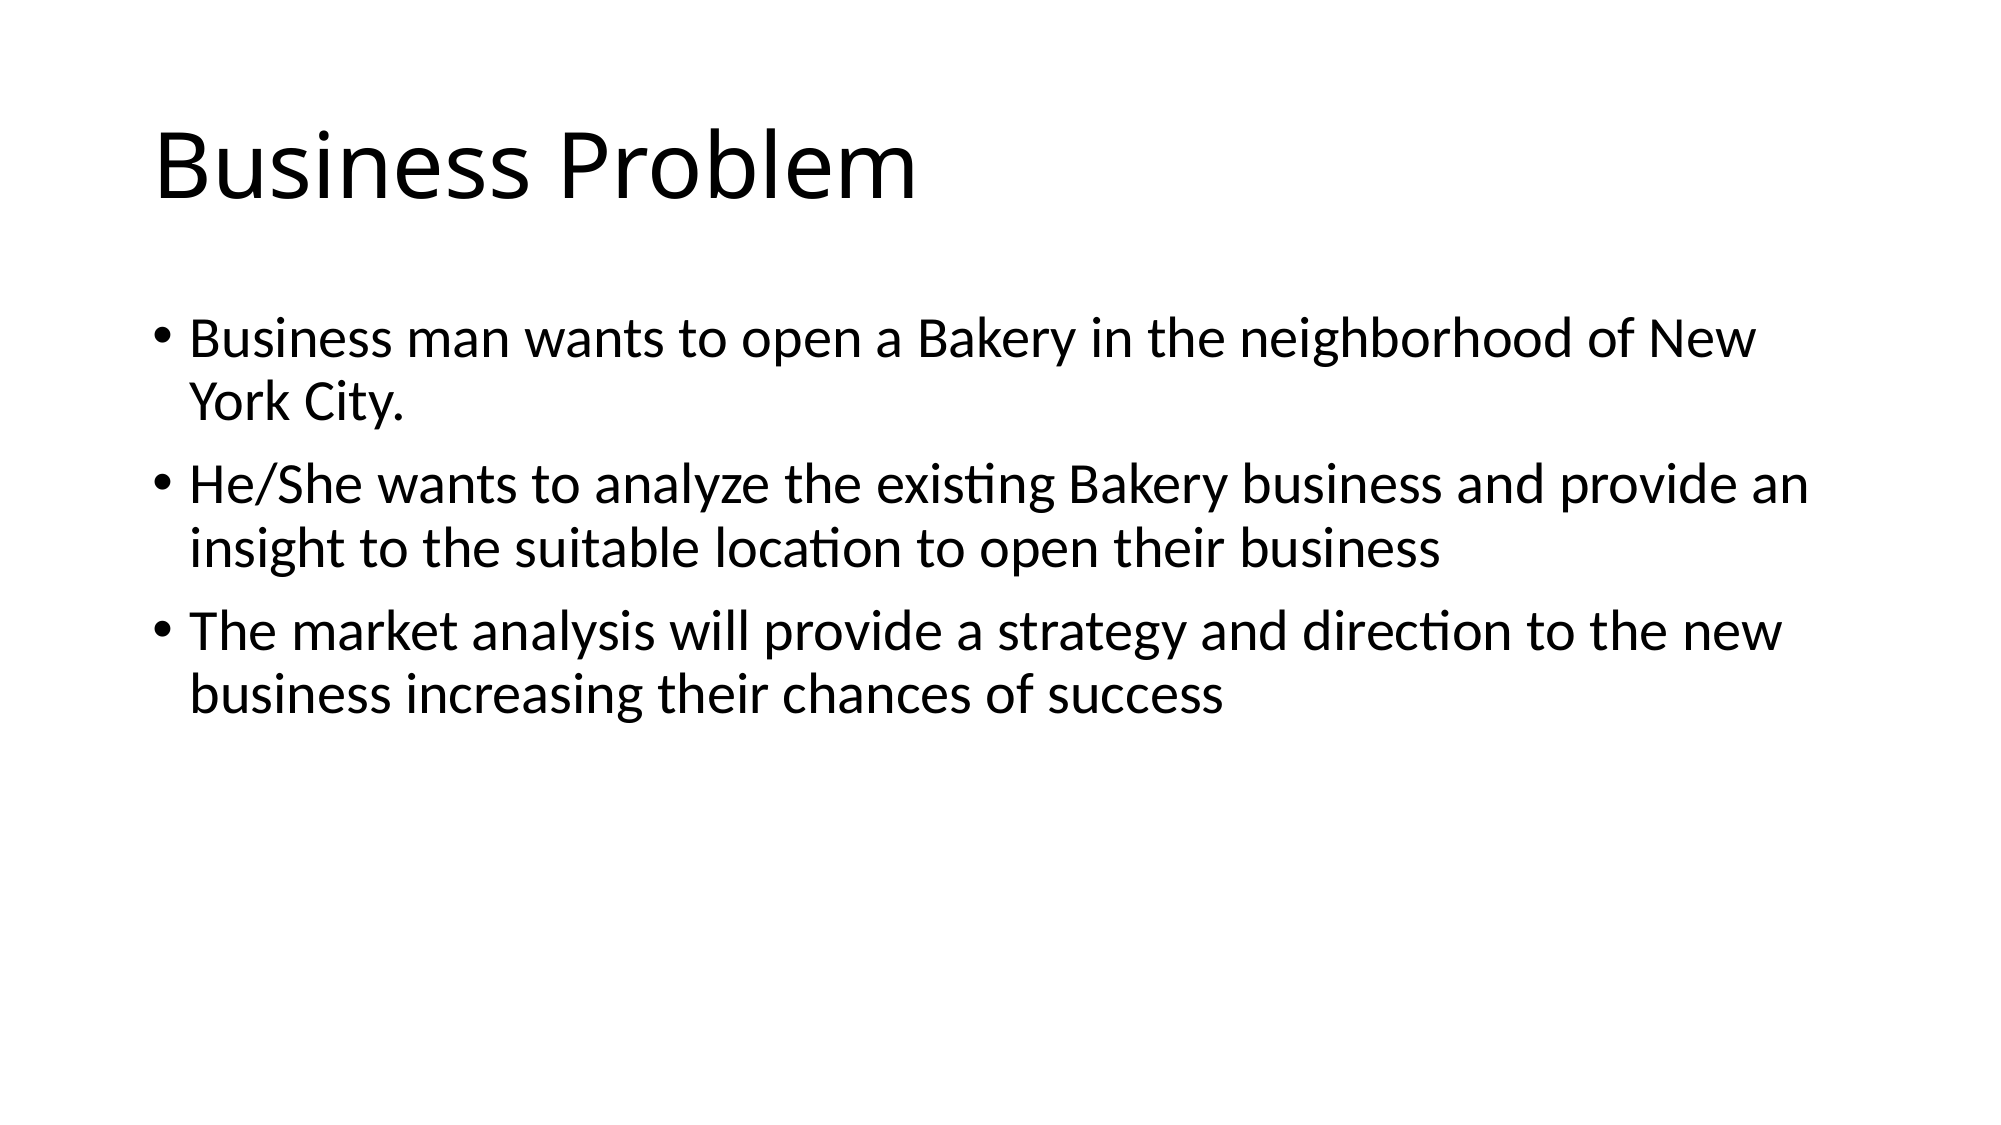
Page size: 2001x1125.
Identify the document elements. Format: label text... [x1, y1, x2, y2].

title Business Problem [137, 59, 1863, 278]
list Business man wants to open a Bakery in the neighborhood of New York City. He/She wants to analyze the existing Bakery business and provide an insight to the suitable location to open their business The market analysis will provide a strategy and direction to the new business increasing their chances of success [137, 299, 1863, 1014]
